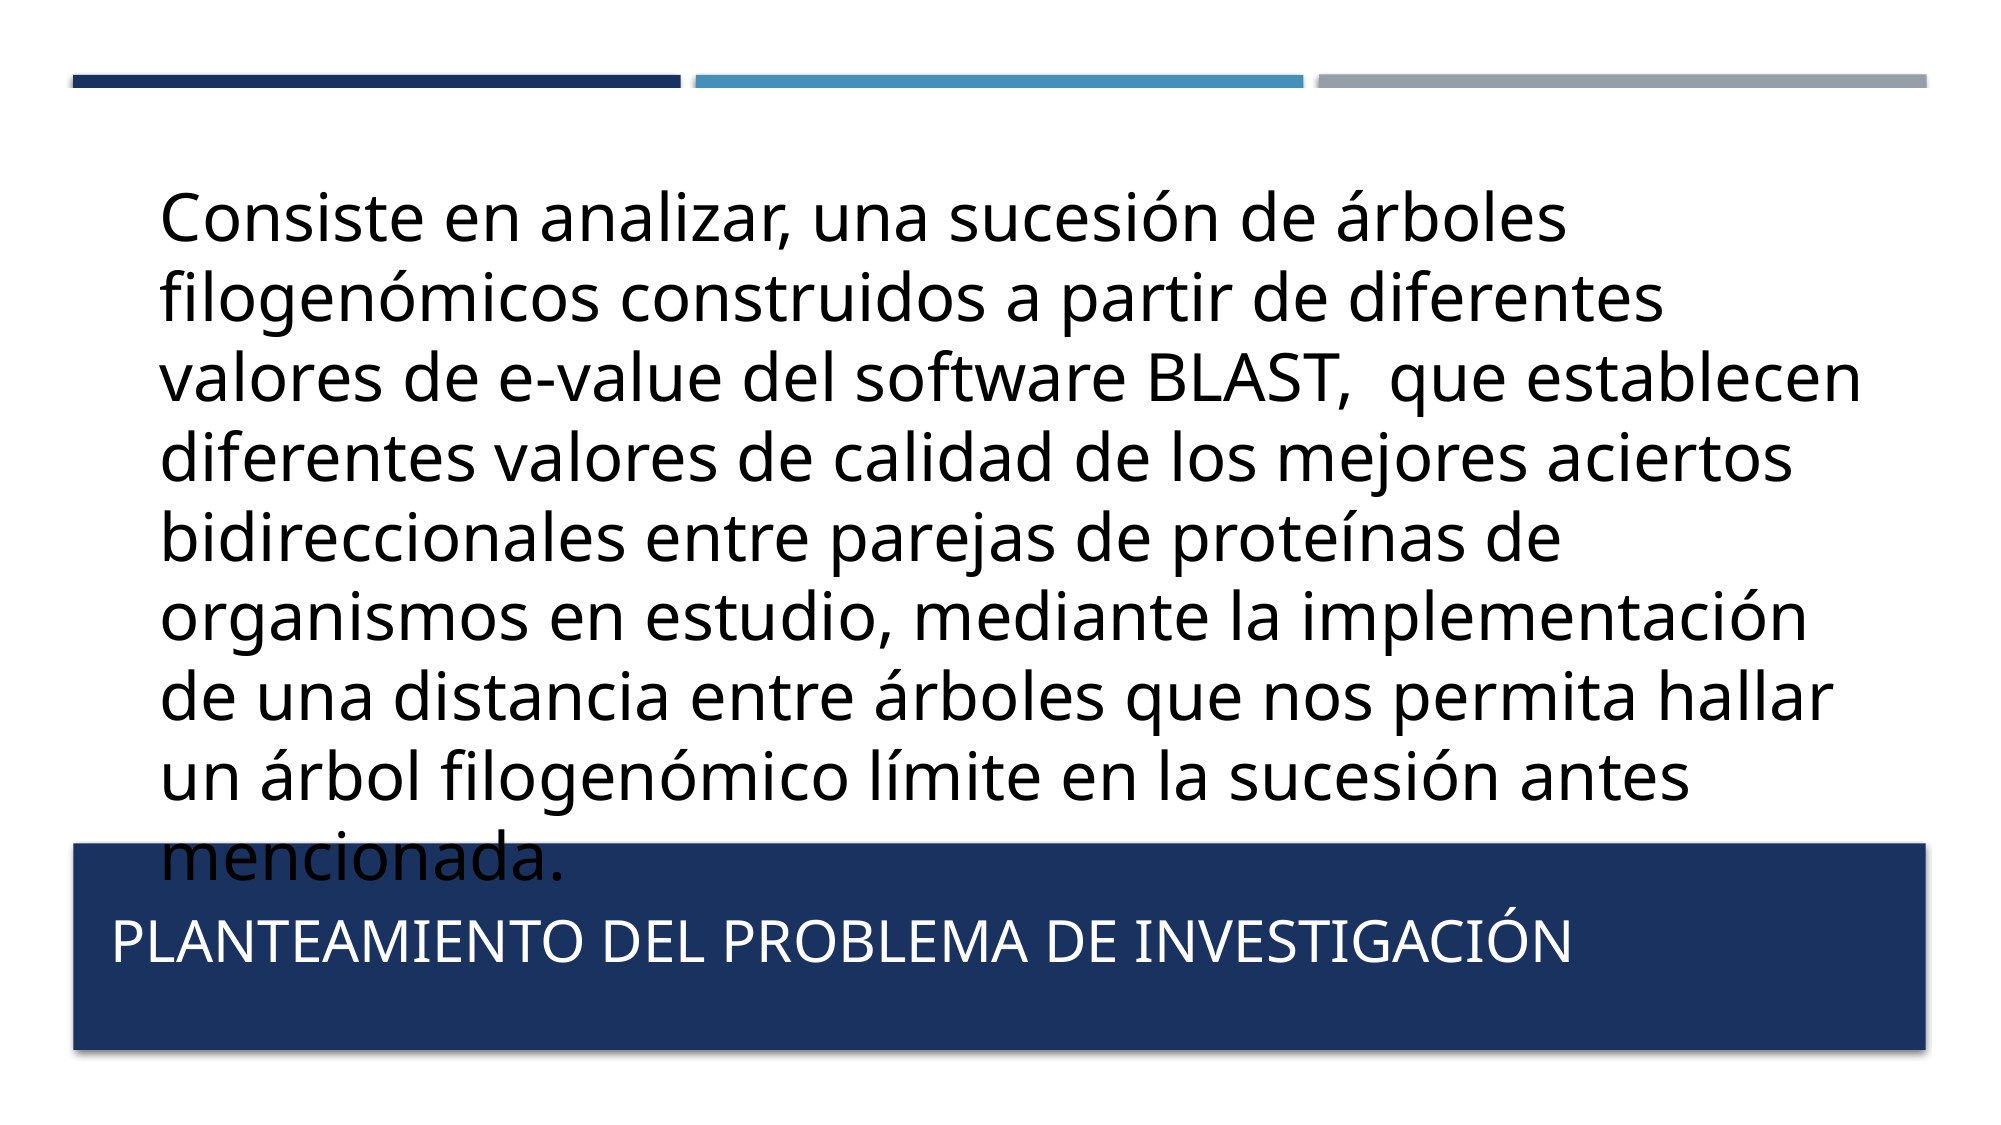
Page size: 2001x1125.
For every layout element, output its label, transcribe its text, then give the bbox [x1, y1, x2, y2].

text_box Consiste en analizar, una sucesión de árboles filogenómicos construidos a partir de diferentes valores de e-value del software BLAST, que establecen diferentes valores de calidad de los mejores aciertos bidireccionales entre parejas de proteínas de organismos en estudio, mediante la implementación de una distancia entre árboles que nos permita hallar un árbol filogenómico límite en la sucesión antes mencionada. [145, 167, 1905, 902]
title Planteamiento del problema de investigación [95, 863, 1905, 982]
text_box [72, 842, 1927, 1051]
text_box [0, 86, 2000, 1125]
